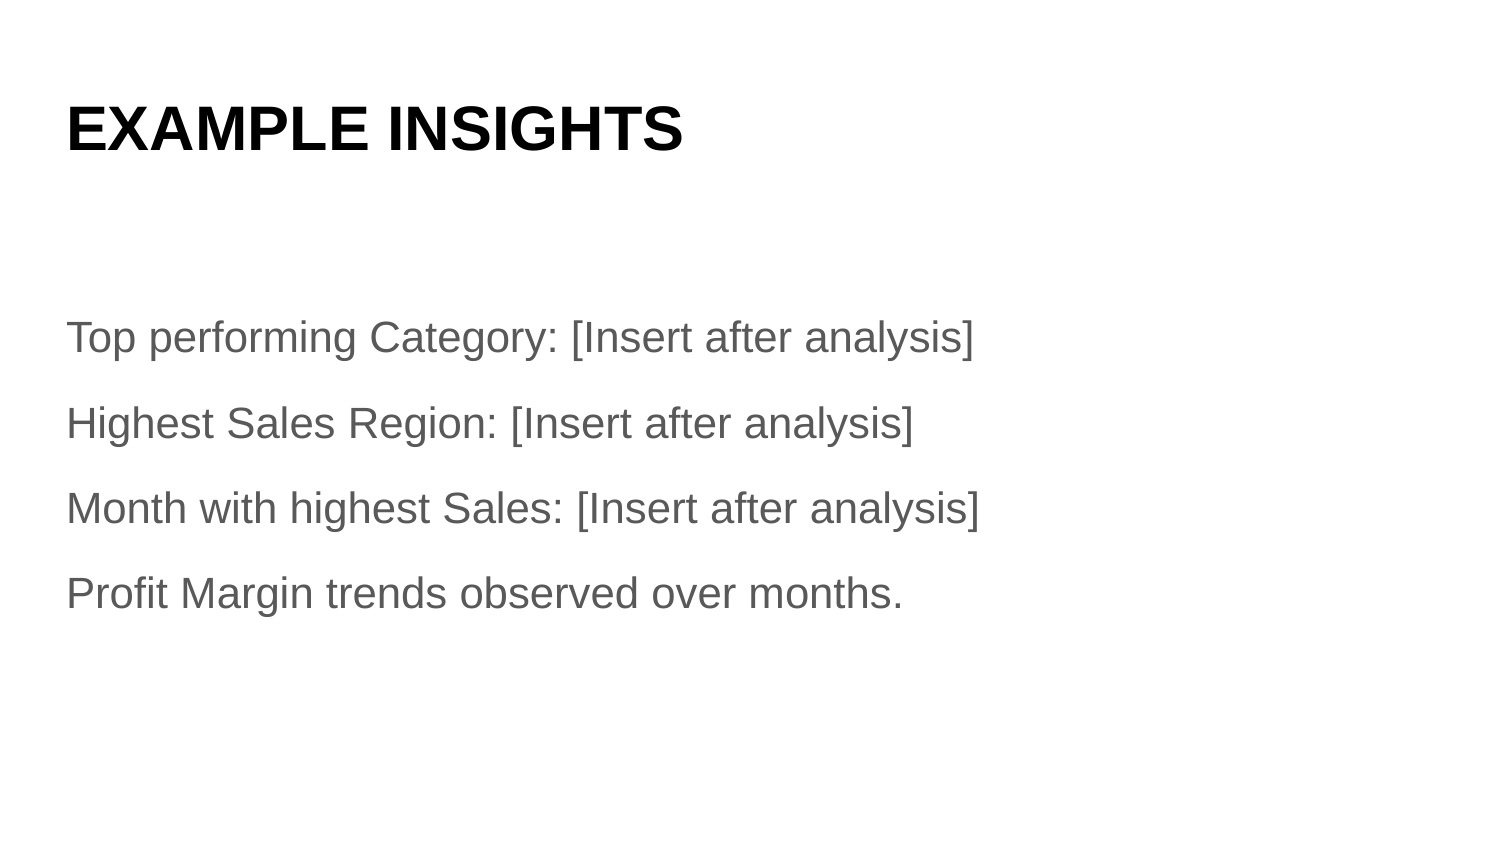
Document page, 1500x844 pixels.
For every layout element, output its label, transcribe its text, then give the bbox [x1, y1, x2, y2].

list Top performing Category: [Insert after analysis] Highest Sales Region: [Insert after analysis] Month with highest Sales: [Insert after analysis] Profit Margin trends observed over months. [51, 286, 1449, 750]
title EXAMPLE INSIGHTS [51, 72, 1449, 167]
